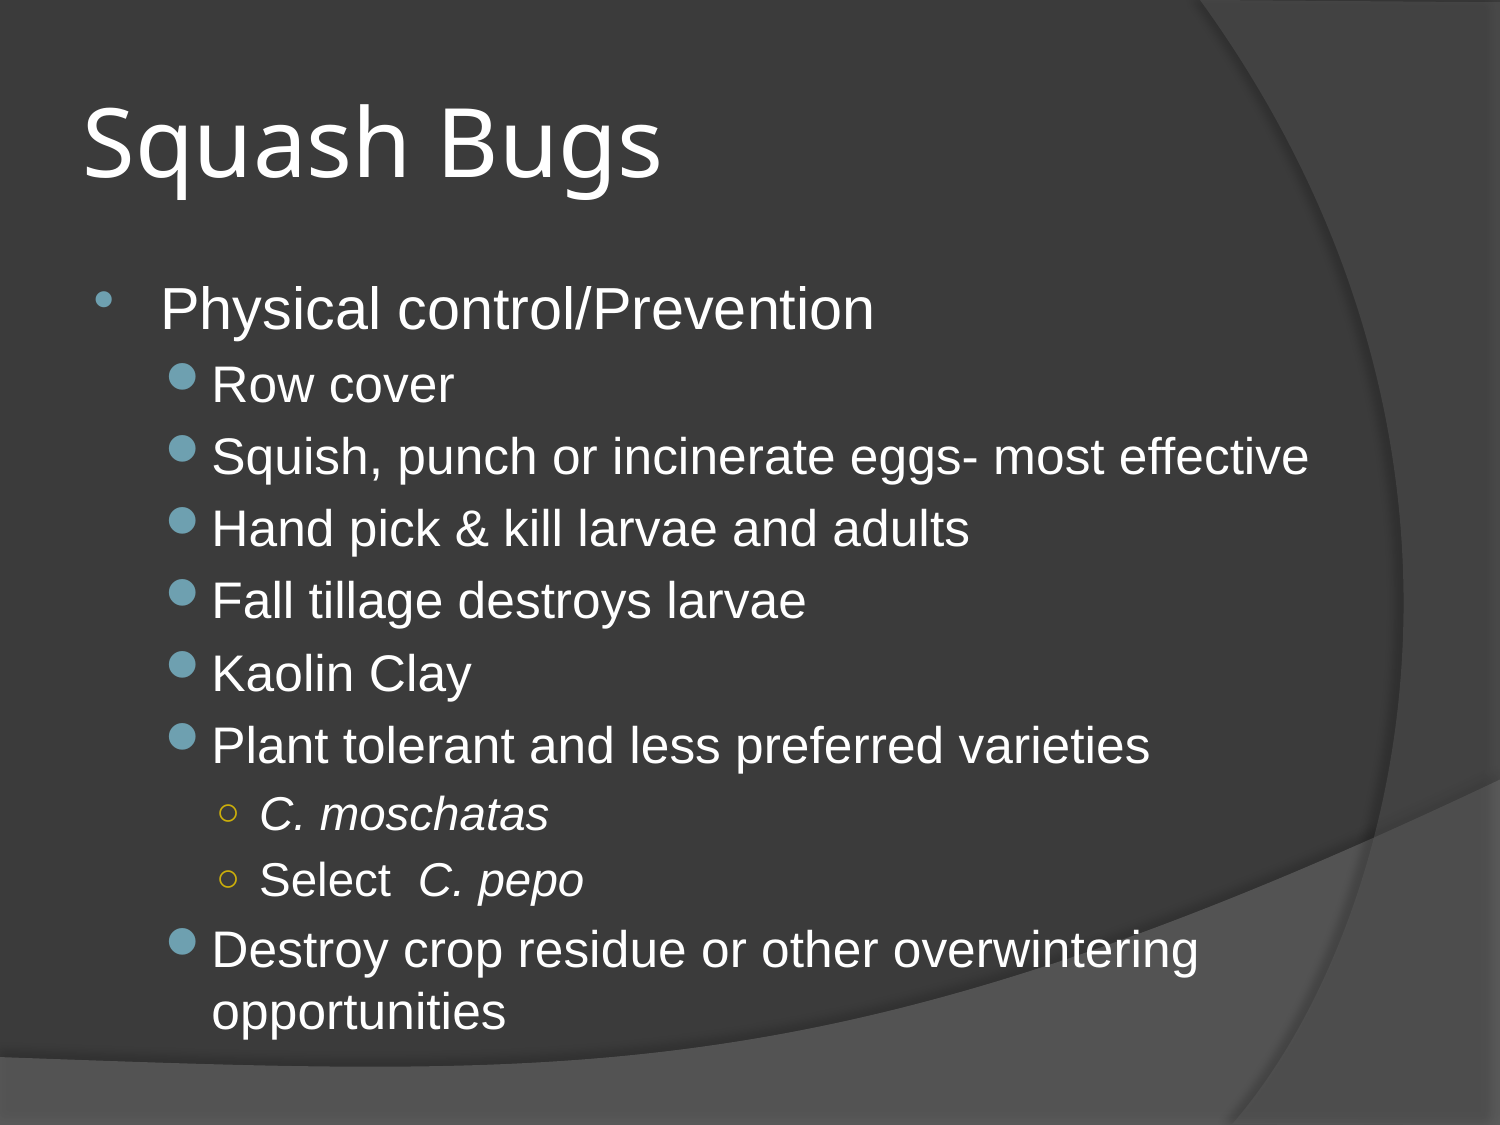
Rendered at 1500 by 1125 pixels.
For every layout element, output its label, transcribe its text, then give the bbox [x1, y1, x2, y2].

list Physical control/Prevention Row cover Squish, punch or incinerate eggs- most effective Hand pick & kill larvae and adults Fall tillage destroys larvae Kaolin Clay Plant tolerant and less preferred varieties C. moschatas Select C. pepo Destroy crop residue or other overwintering opportunities [75, 262, 1375, 1063]
title Squash Bugs [75, 45, 1300, 233]
